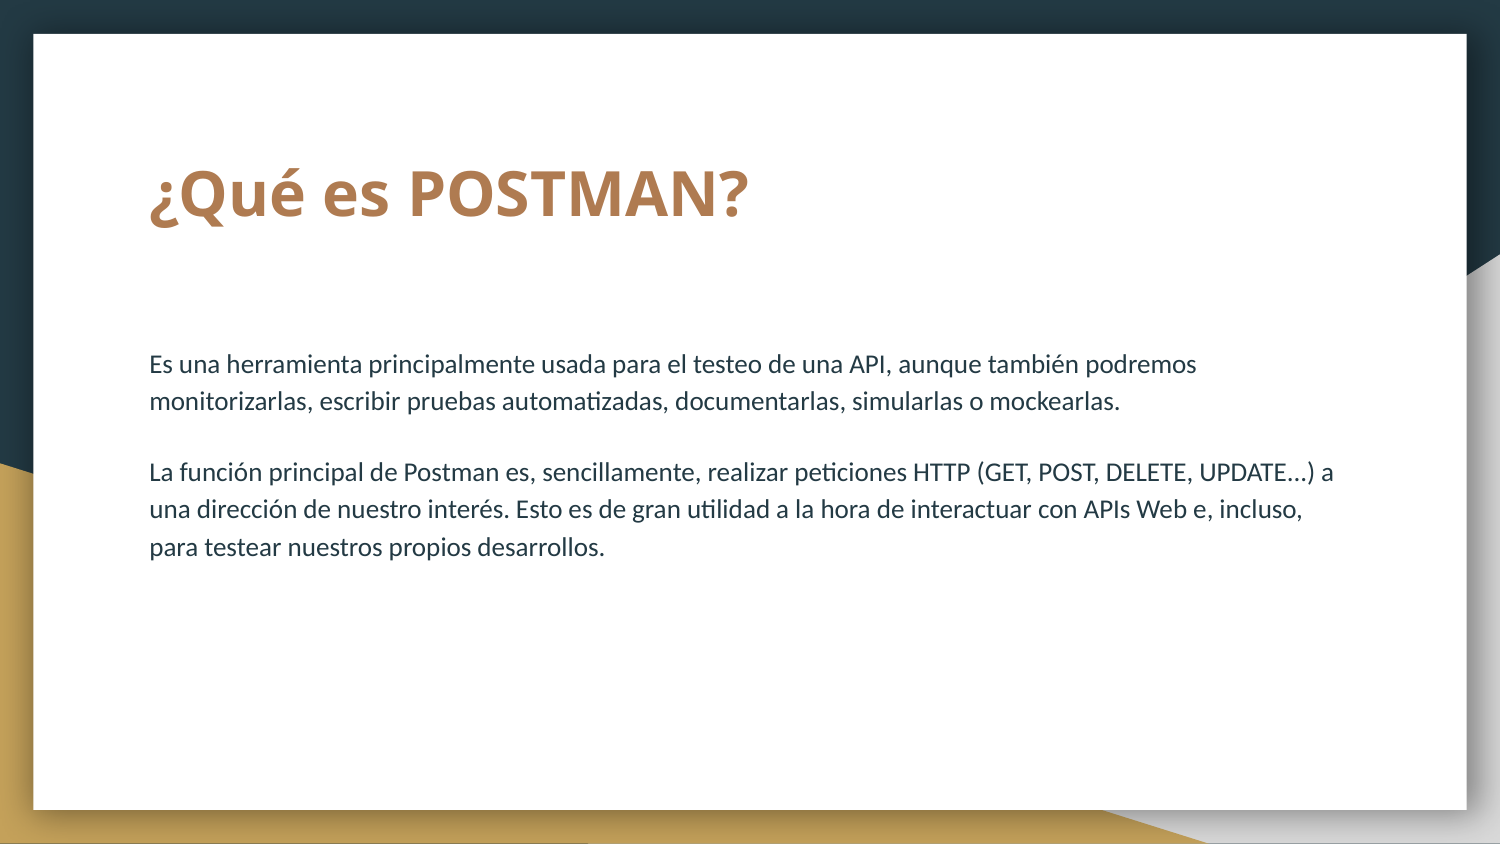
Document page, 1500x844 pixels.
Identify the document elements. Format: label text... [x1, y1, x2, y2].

list Es una herramienta principalmente usada para el testeo de una API, aunque también podremos monitorizarlas, escribir pruebas automatizadas, documentarlas, simularlas o mockearlas. La función principal de Postman es, sencillamente, realizar peticiones HTTP (GET, POST, DELETE, UPDATE...) a una dirección de nuestro interés. Esto es de gran utilidad a la hora de interactuar con APIs Web e, incluso, para testear nuestros propios desarrollos. [134, 326, 1366, 729]
title ¿Qué es POSTMAN? [134, 138, 1366, 296]
